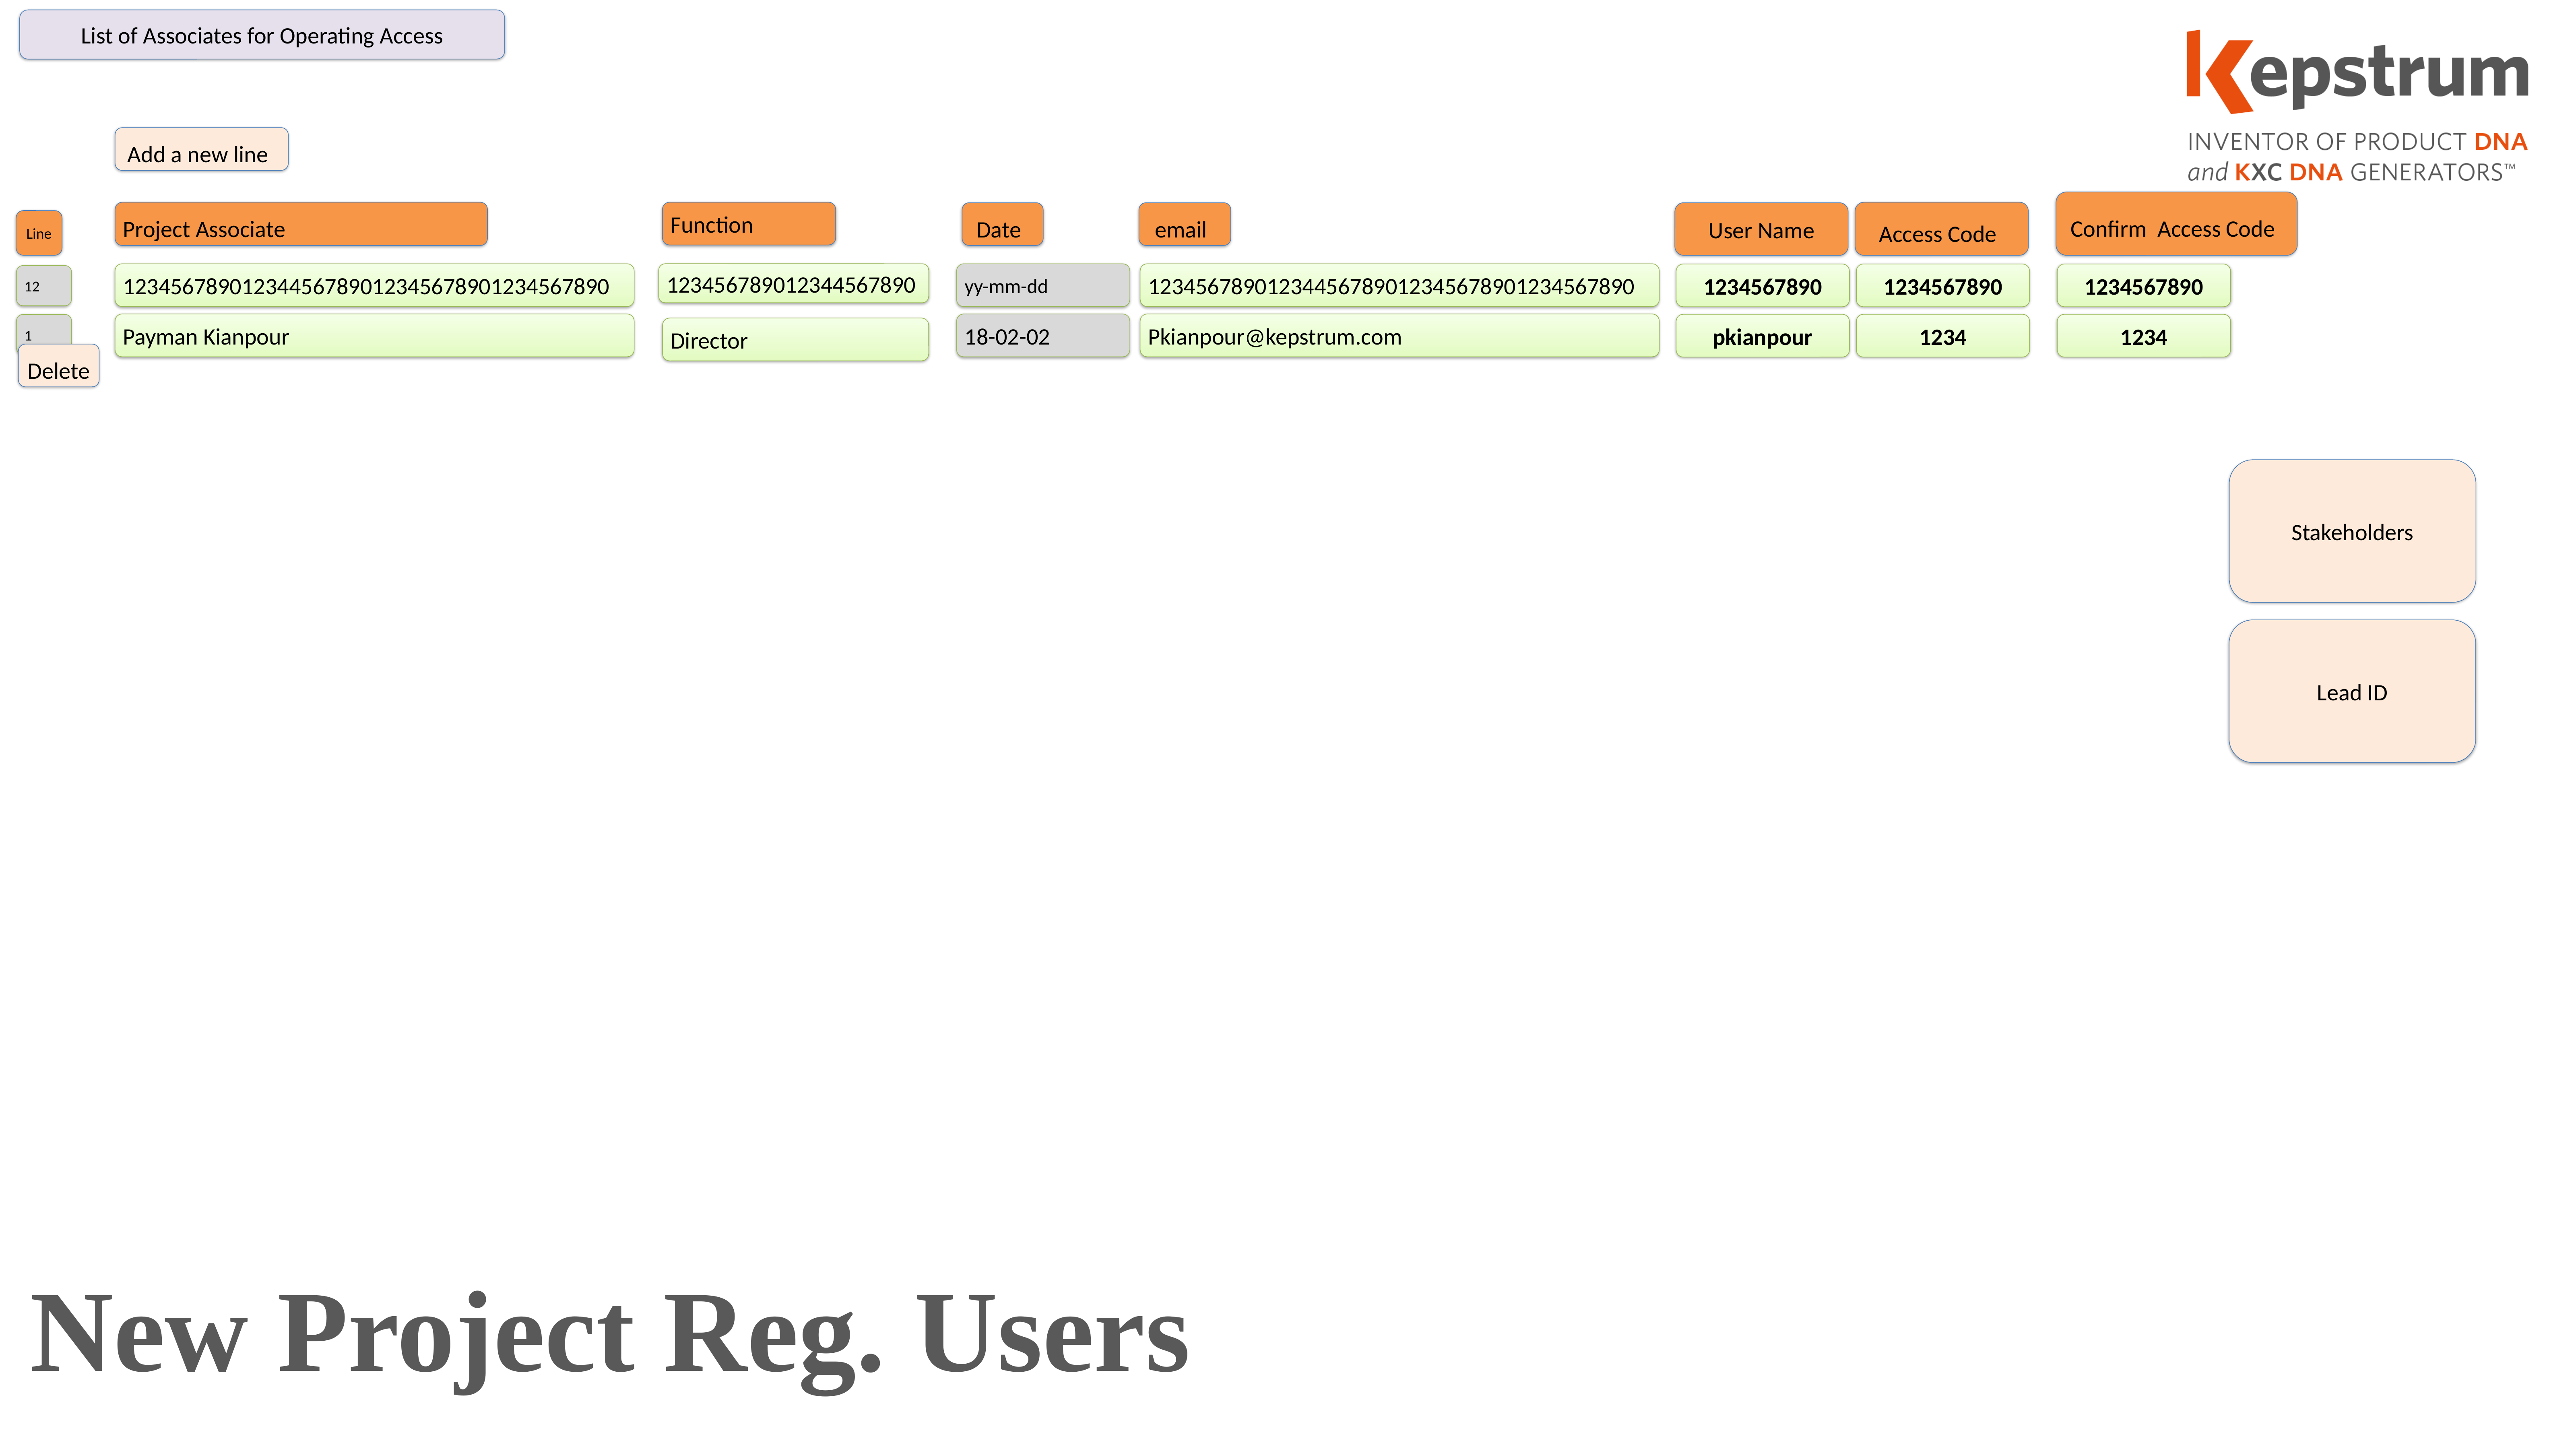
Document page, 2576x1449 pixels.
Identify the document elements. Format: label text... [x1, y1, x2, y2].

text_box 1234 [2057, 314, 2231, 357]
text_box Stakeholders [2229, 459, 2477, 603]
text_box Access Code [1855, 202, 2029, 256]
text_box Director [662, 318, 929, 361]
text_box Add a new line [115, 127, 289, 171]
text_box Pkianpour@kepstrum.com [1139, 314, 1660, 357]
text_box 123456789012344567890 [658, 263, 929, 303]
text_box pkianpour [1676, 314, 1850, 357]
text_box 12 [16, 265, 72, 306]
text_box Payman Kianpour [115, 314, 635, 357]
text_box 12345678901234456789012345678901234567890 [115, 263, 635, 307]
text_box 1234567890 [1676, 264, 1850, 307]
text_box 18-02-02 [956, 314, 1130, 357]
text_box 12345678901234456789012345678901234567890 [1139, 263, 1660, 307]
text_box Line [16, 210, 63, 256]
text_box yy-mm-dd [956, 263, 1130, 307]
text_box Date [962, 202, 1044, 246]
text_box New Project Reg. Users [24, 1252, 2211, 1397]
text_box 1 [16, 314, 72, 350]
text_box 1234567890 [2057, 264, 2231, 307]
text_box Confirm Access Code [2056, 192, 2298, 256]
text_box Lead ID [2229, 619, 2476, 763]
text_box email [1138, 202, 1231, 246]
picture [2151, 6, 2576, 217]
text_box Project Associate [115, 202, 488, 246]
text_box User Name [1674, 202, 1849, 256]
text_box 1234567890 [1856, 264, 2030, 307]
text_box 1234 [1856, 314, 2030, 357]
text_box Delete [18, 344, 100, 387]
text_box Function [662, 202, 836, 246]
text_box List of Associates for Operating Access [19, 9, 505, 60]
